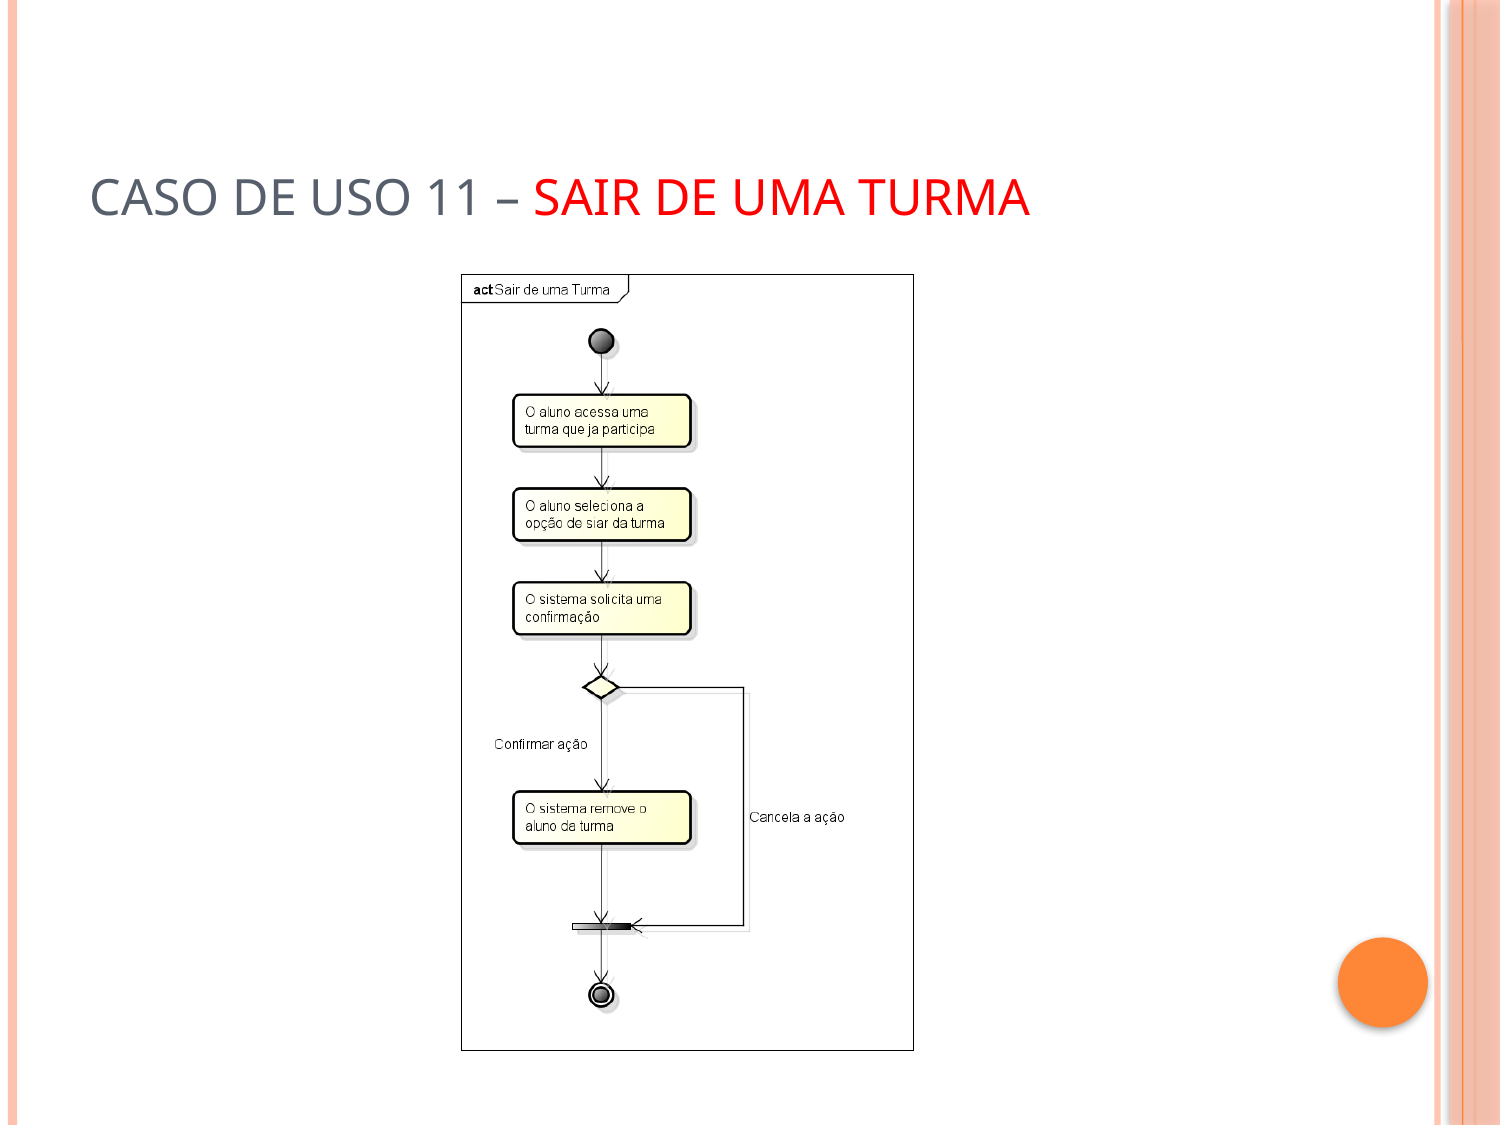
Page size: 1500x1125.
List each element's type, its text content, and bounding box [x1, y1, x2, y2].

title Caso de Uso 11 – Sair de Uma Turma [75, 45, 1300, 233]
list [449, 261, 926, 1063]
